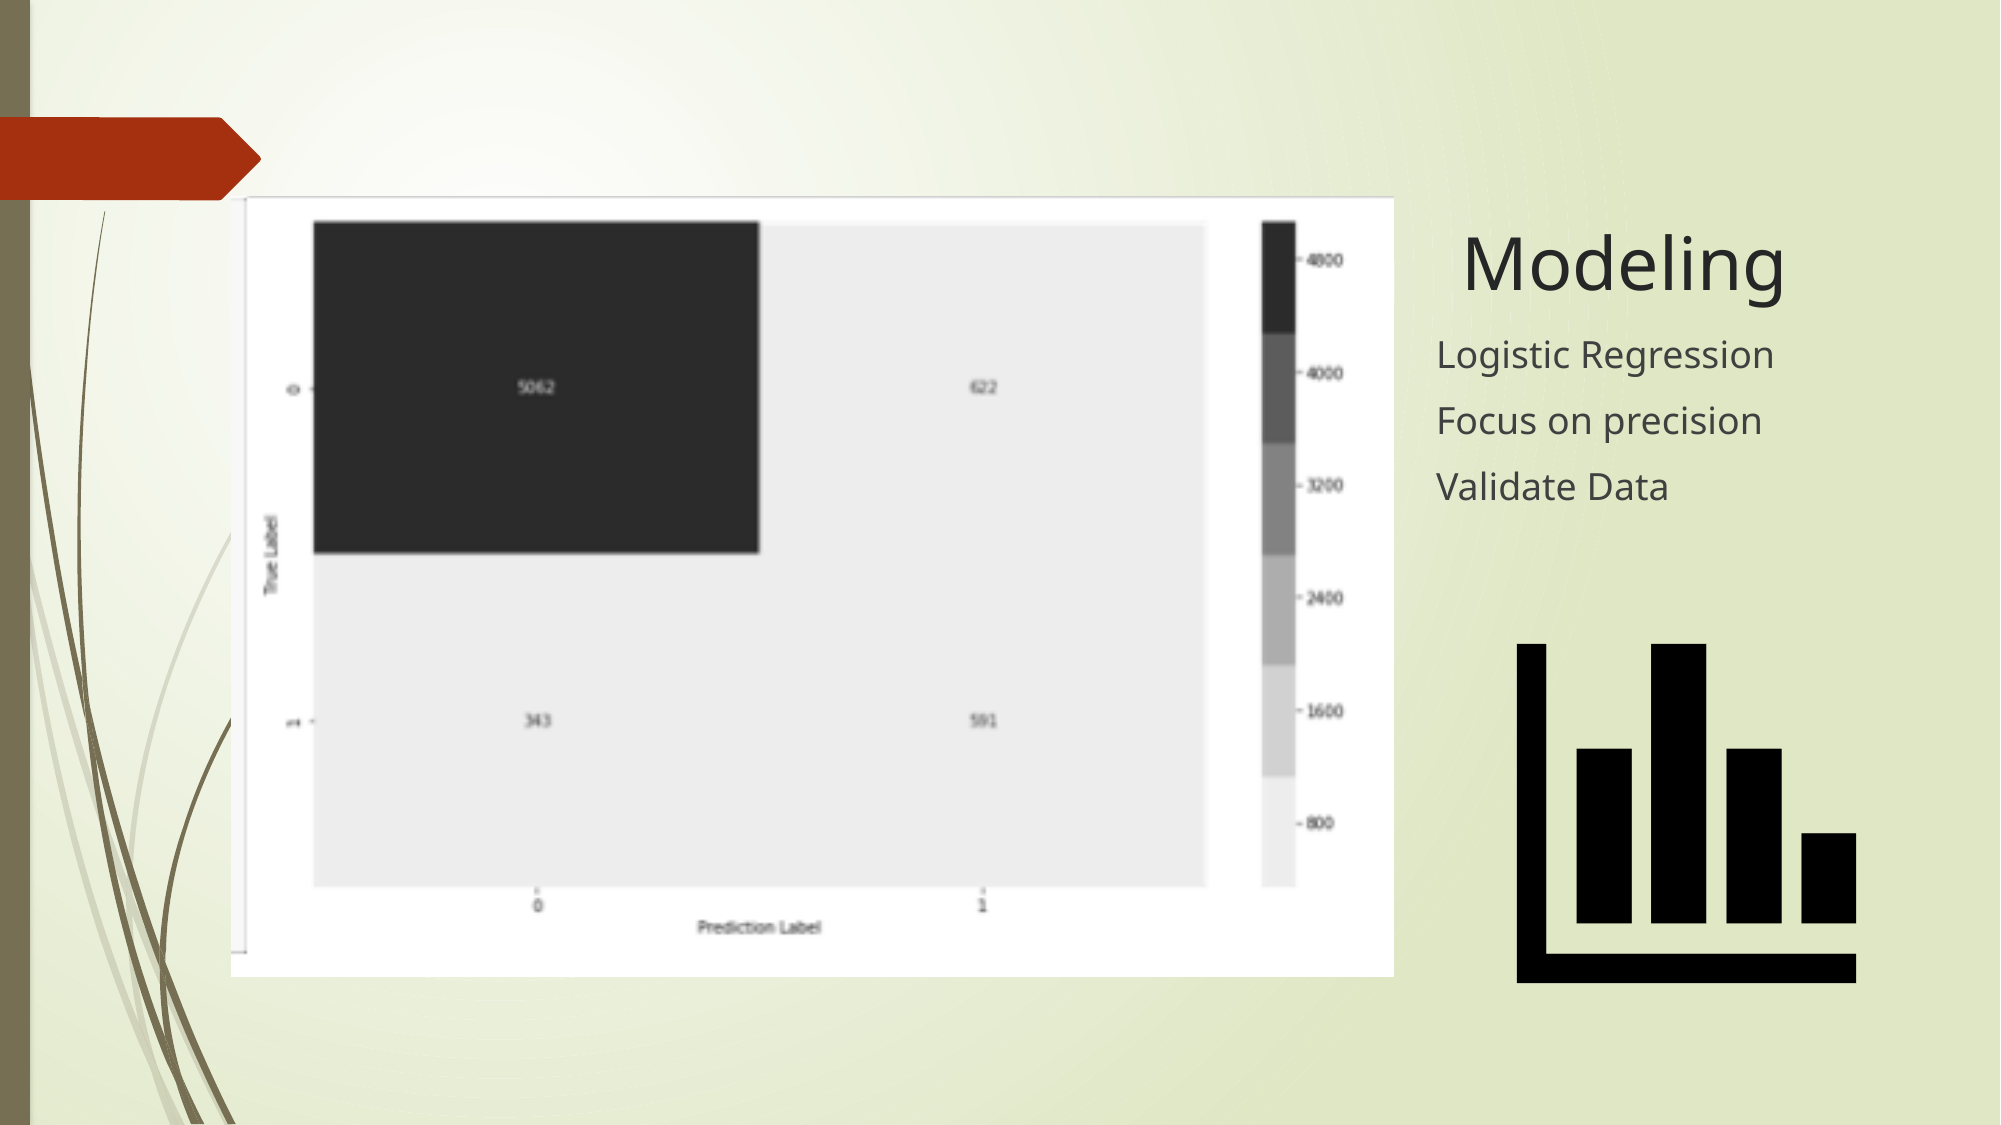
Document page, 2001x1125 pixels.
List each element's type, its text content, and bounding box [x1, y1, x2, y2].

list Logistic Regression Focus on precision Validate Data [1421, 323, 1862, 563]
picture [1446, 573, 1926, 1053]
title Modeling [1446, 209, 1888, 313]
picture [230, 196, 1394, 977]
